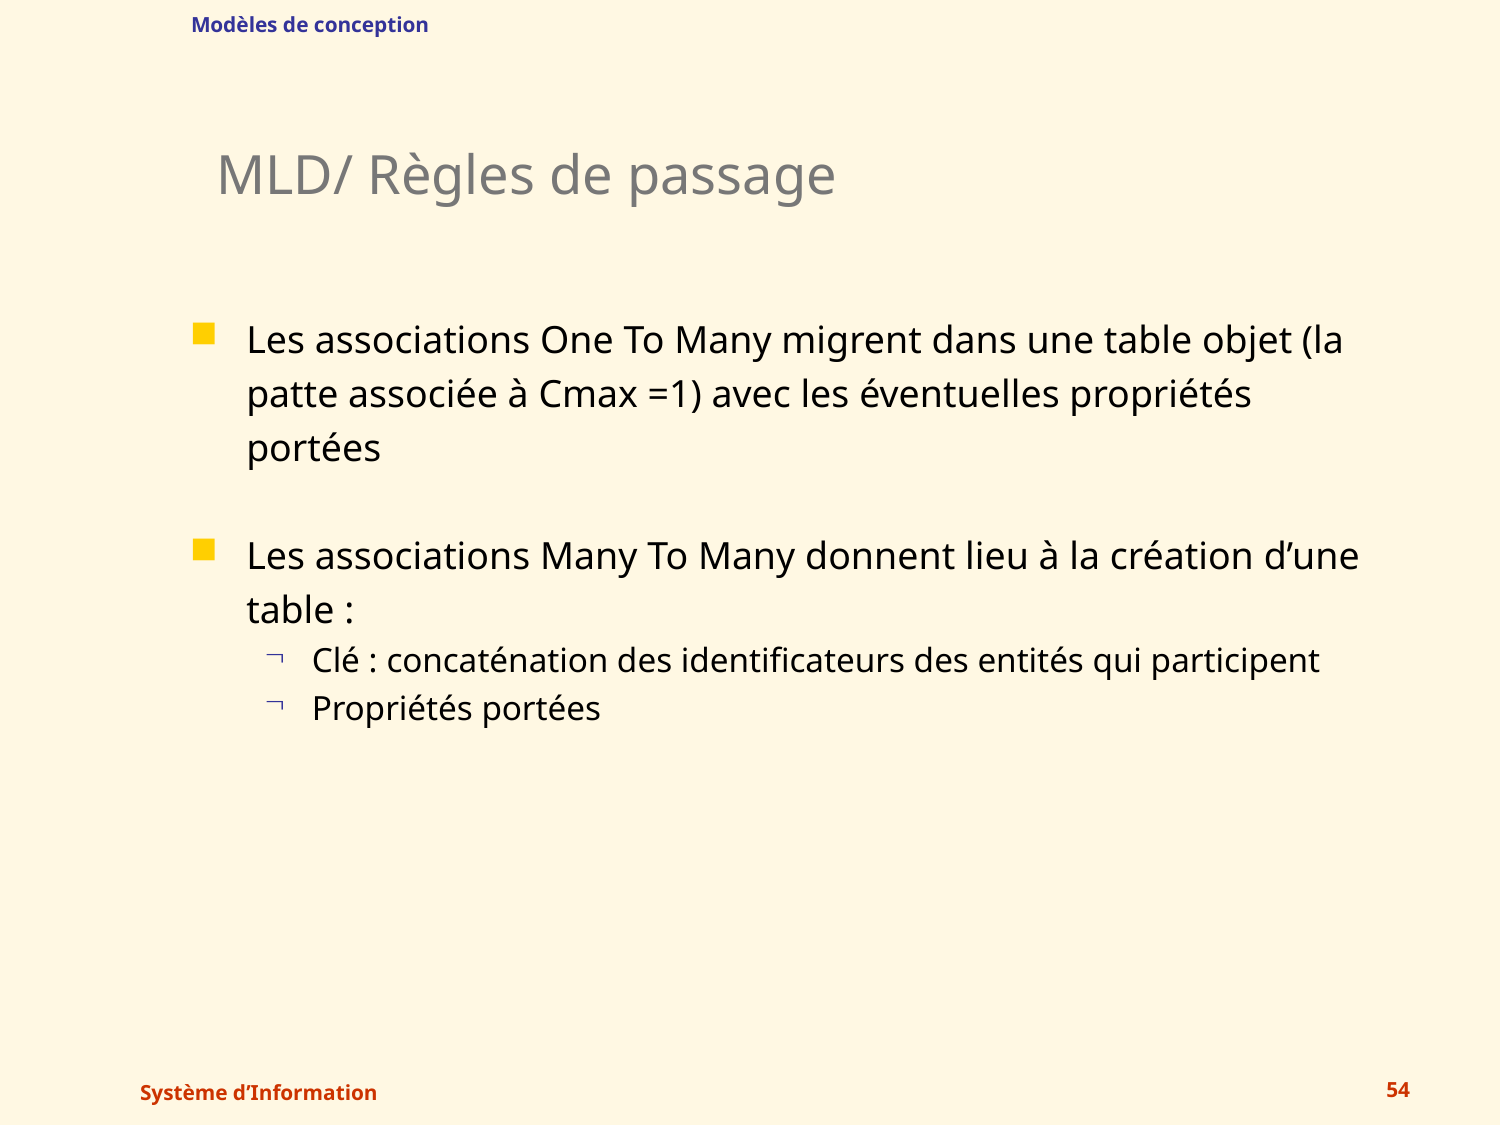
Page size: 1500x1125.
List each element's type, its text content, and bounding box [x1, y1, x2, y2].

text_box Modèles de conception [176, 4, 445, 44]
list Les associations One To Many migrent dans une table objet (la patte associée à Cmax =1) avec les éventuelles propriétés portées Les associations Many To Many donnent lieu à la création d’une table : Clé : concaténation des identificateurs des entités qui participent Propriétés portées [174, 299, 1401, 963]
slide_number 54 [1112, 1037, 1426, 1113]
footer Système d’Information [124, 1037, 601, 1113]
title MLD/ Règles de passage [201, 24, 1500, 213]
